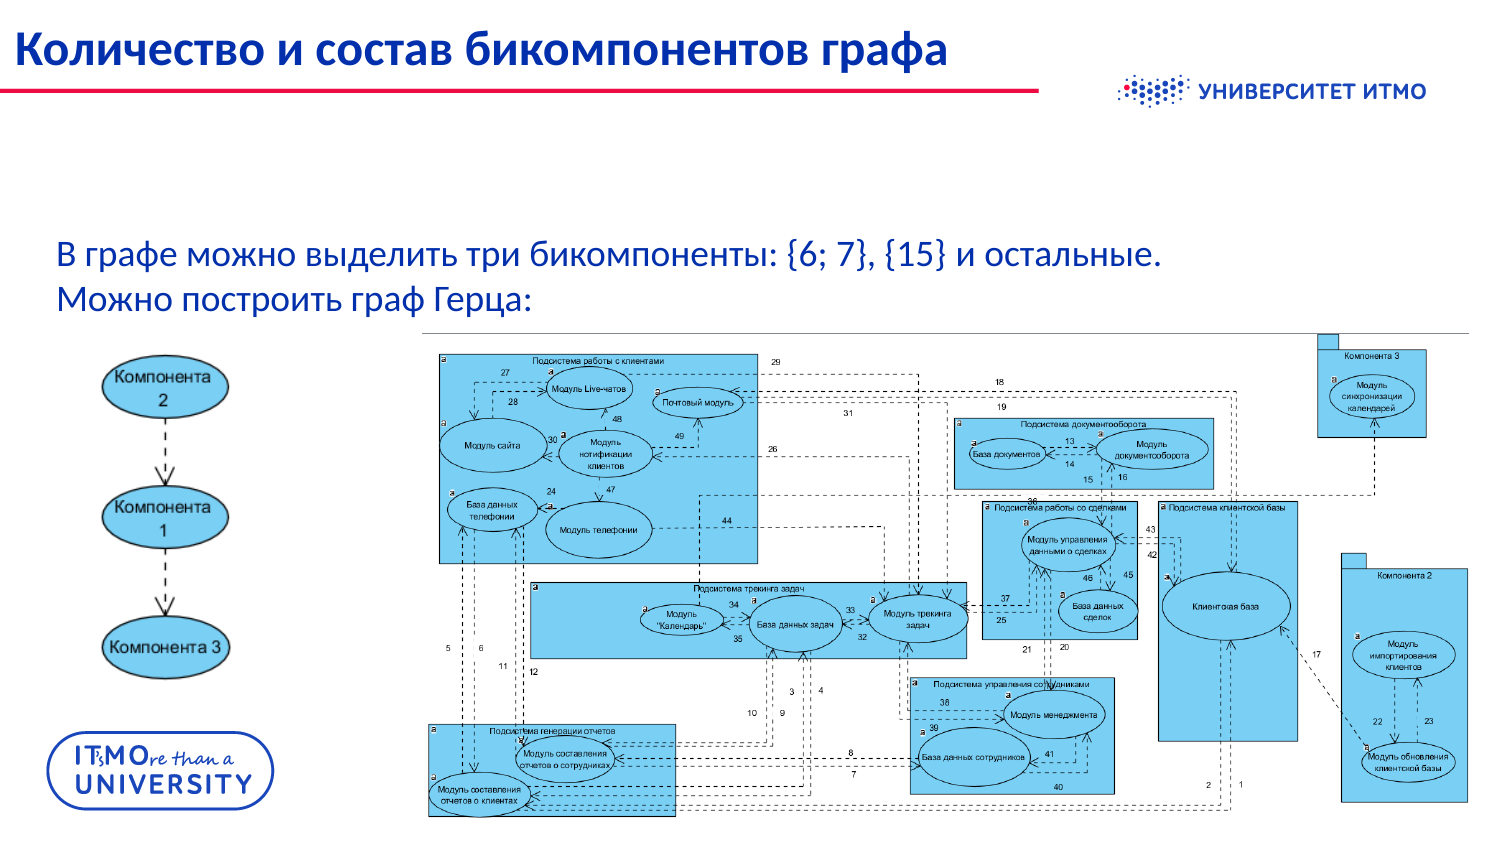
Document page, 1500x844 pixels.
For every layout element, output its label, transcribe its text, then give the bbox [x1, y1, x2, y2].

picture [0, 0, 1500, 844]
title Количество и состав бикомпонентов графа [0, 2, 1048, 89]
text_box В графе можно выделить три бикомпоненты: {6; 7}, {15} и остальные. Можно построить граф Герца: [41, 221, 1199, 372]
